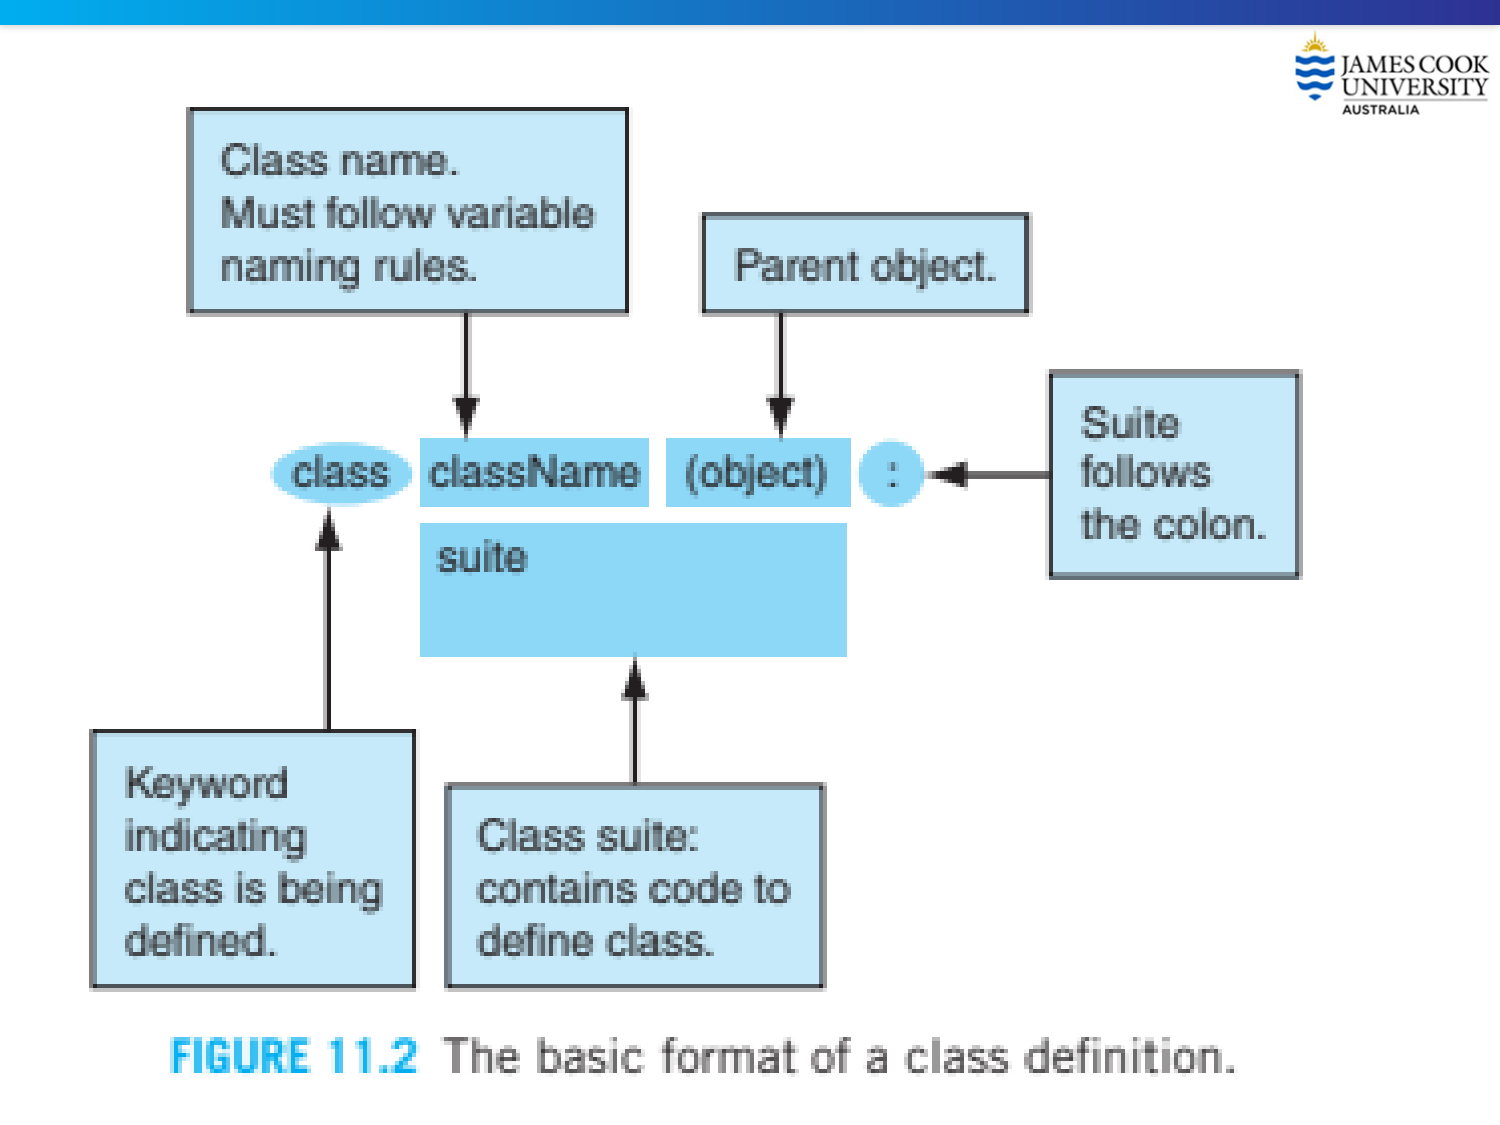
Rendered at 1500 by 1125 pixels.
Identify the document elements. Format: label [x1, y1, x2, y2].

picture [1287, 25, 1500, 123]
list [37, 87, 1388, 1122]
